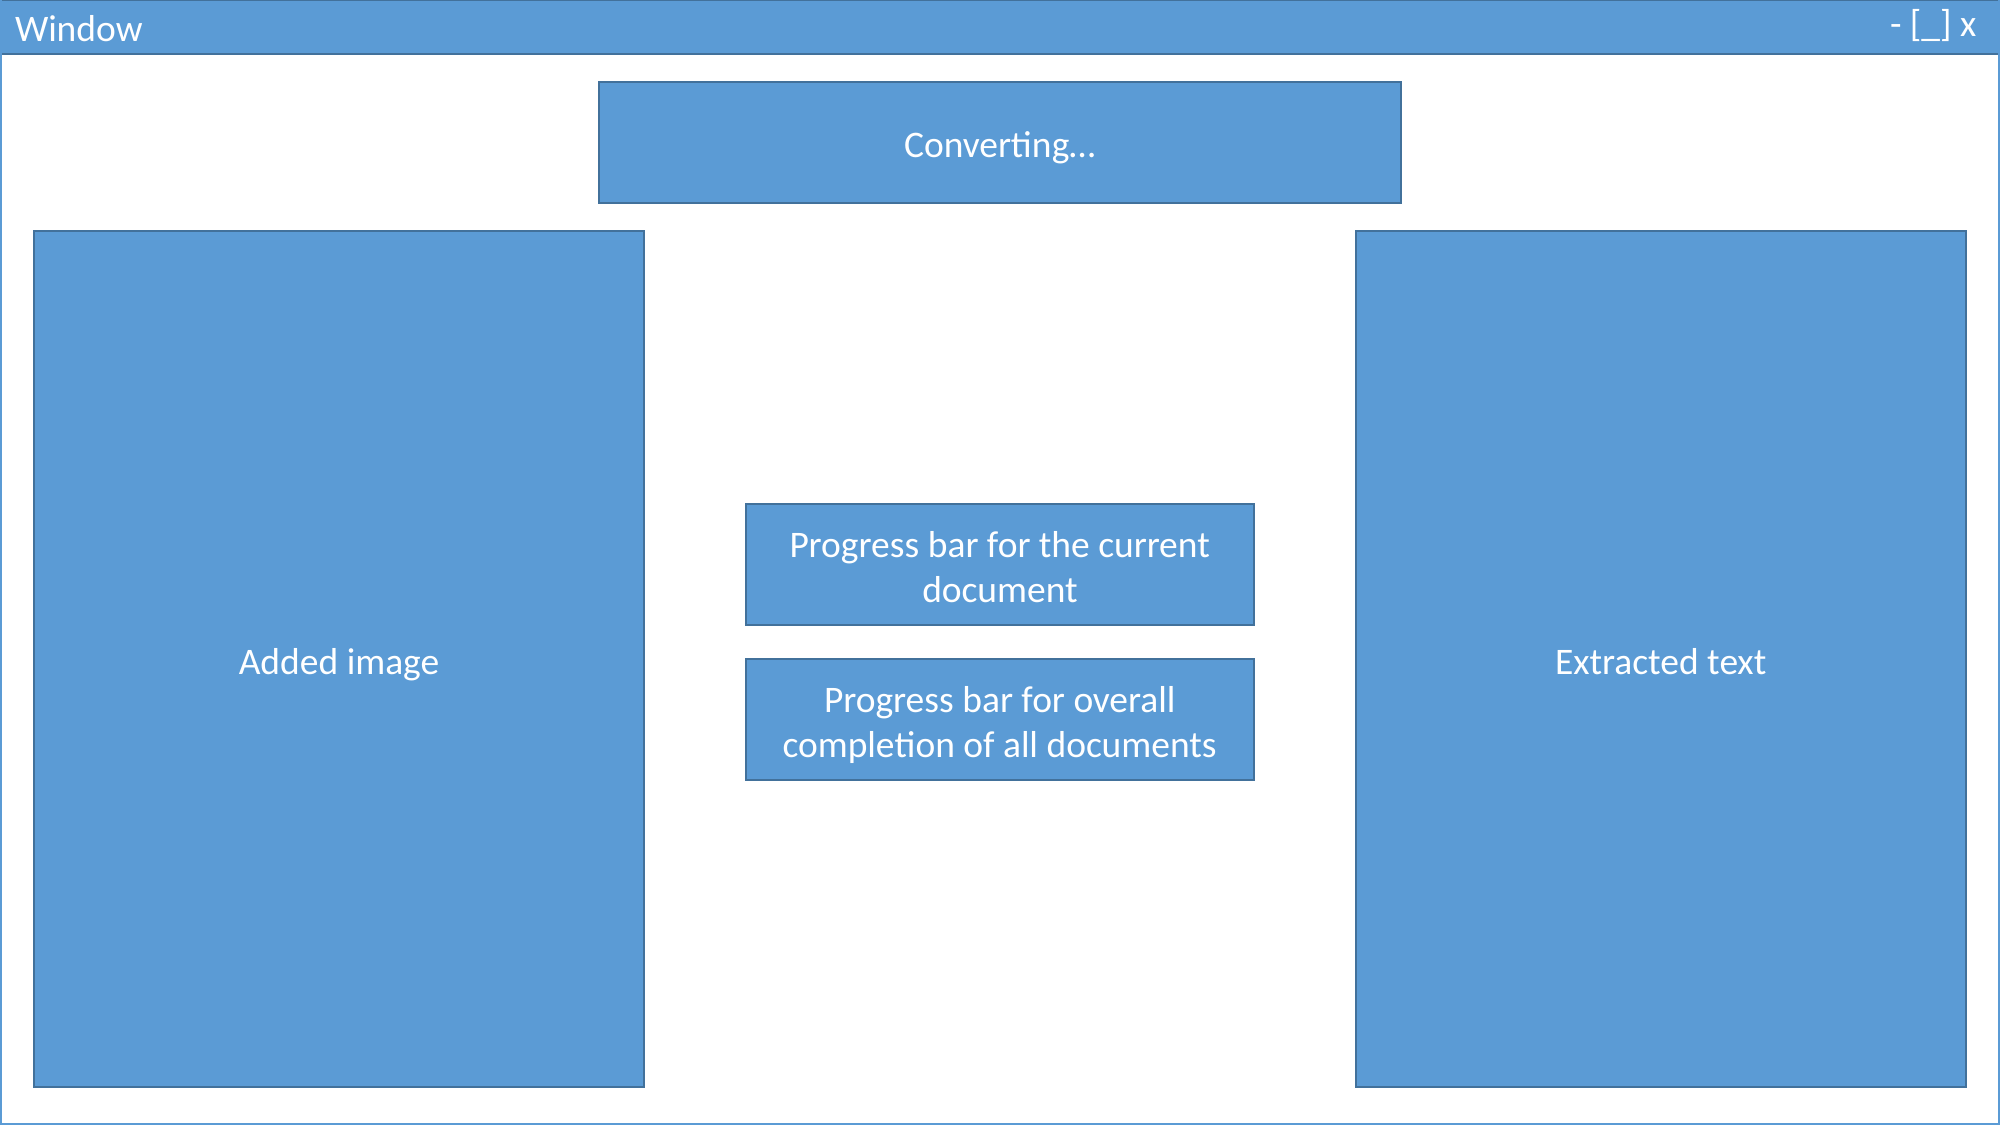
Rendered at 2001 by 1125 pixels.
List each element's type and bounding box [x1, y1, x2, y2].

text_box [34, 230, 644, 1088]
text_box [0, 0, 2000, 1125]
text_box [745, 503, 1255, 626]
text_box [598, 81, 1402, 204]
text_box [1355, 230, 1966, 1088]
text_box [745, 659, 1255, 781]
